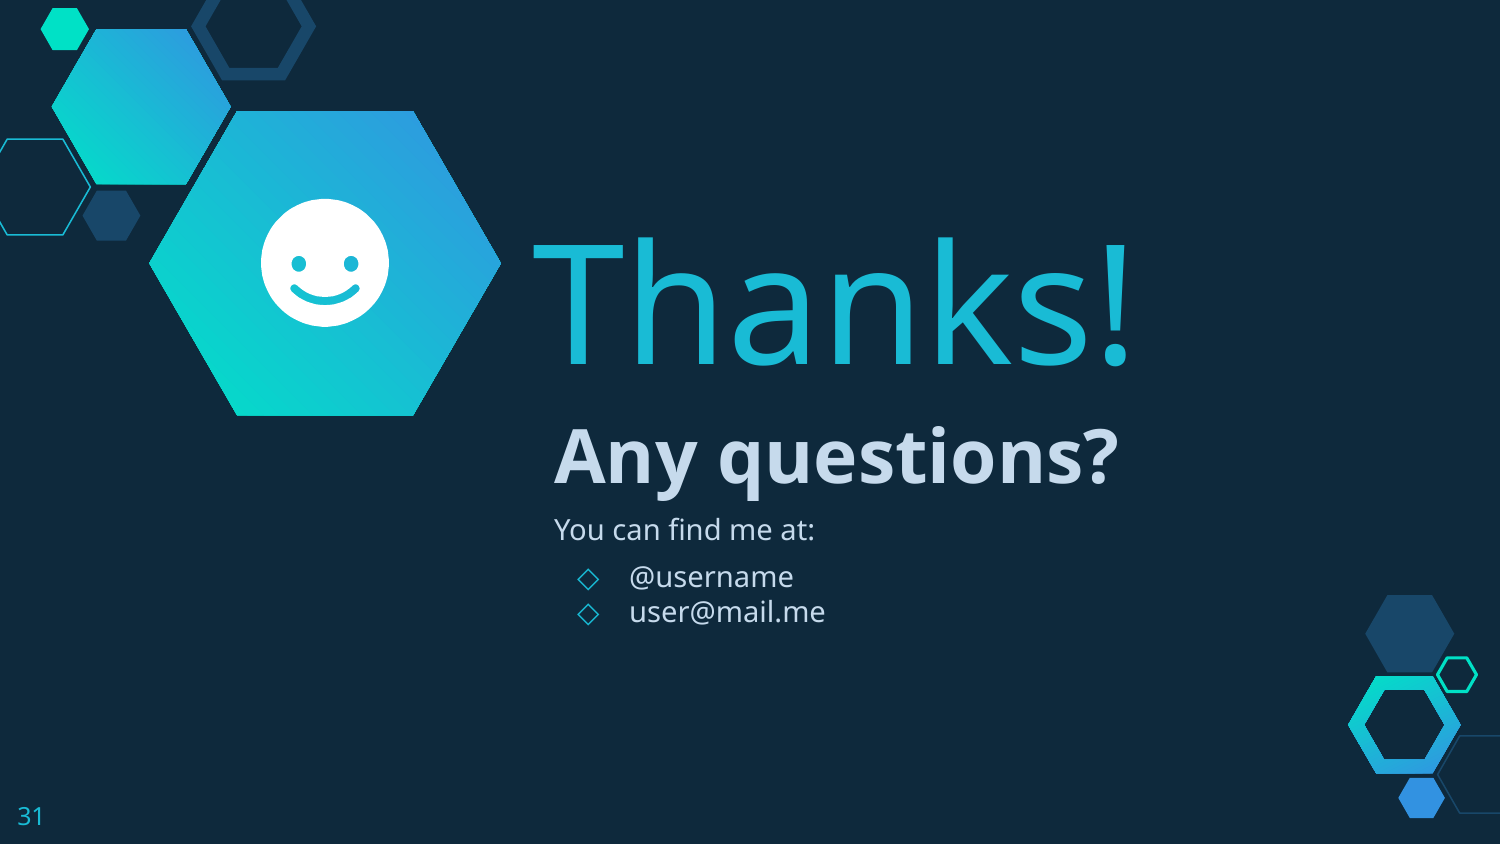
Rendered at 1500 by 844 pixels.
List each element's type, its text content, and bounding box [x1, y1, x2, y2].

title Thanks! [517, 222, 1266, 413]
list Any questions? You can find me at: @username user@mail.me [539, 393, 1288, 798]
text_box [149, 111, 501, 416]
slide_number 31 [2, 785, 93, 844]
text_box [261, 198, 389, 327]
